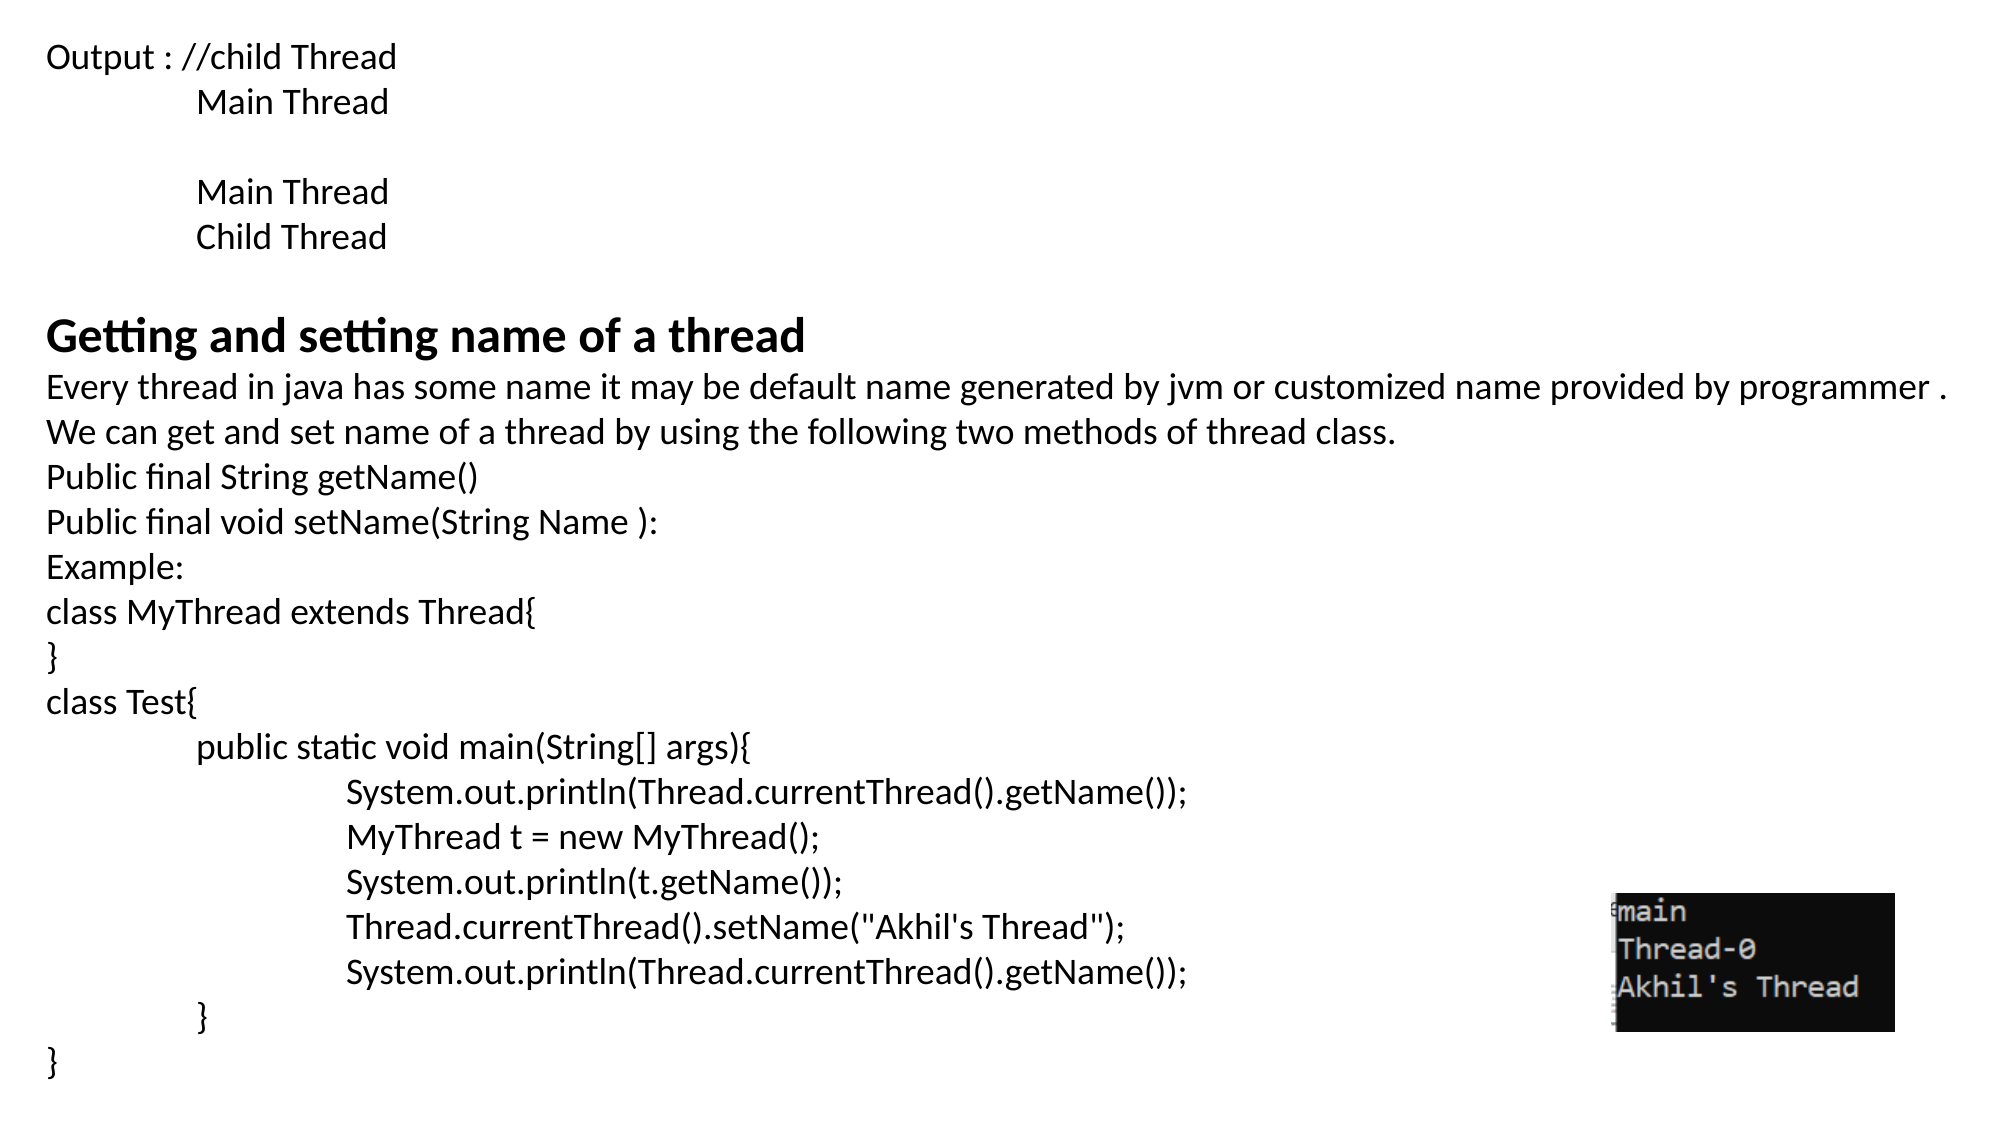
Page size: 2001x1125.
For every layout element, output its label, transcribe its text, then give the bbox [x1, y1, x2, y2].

text_box Output : //child Thread Main Thread Main Thread Child Thread Getting and setting name of a thread Every thread in java has some name it may be default name generated by jvm or customized name provided by programmer . We can get and set name of a thread by using the following two methods of thread class. Public final String getName() Public final void setName(String Name ): Example: class MyThread extends Thread{ } class Test{ public static void main(String[] args){ System.out.println(Thread.currentThread().getName()); MyThread t = new MyThread(); System.out.println(t.getName()); Thread.currentThread().setName("Akhil's Thread"); System.out.println(Thread.currentThread().getName()); } } [31, 24, 1971, 1125]
picture [1611, 893, 1895, 1032]
